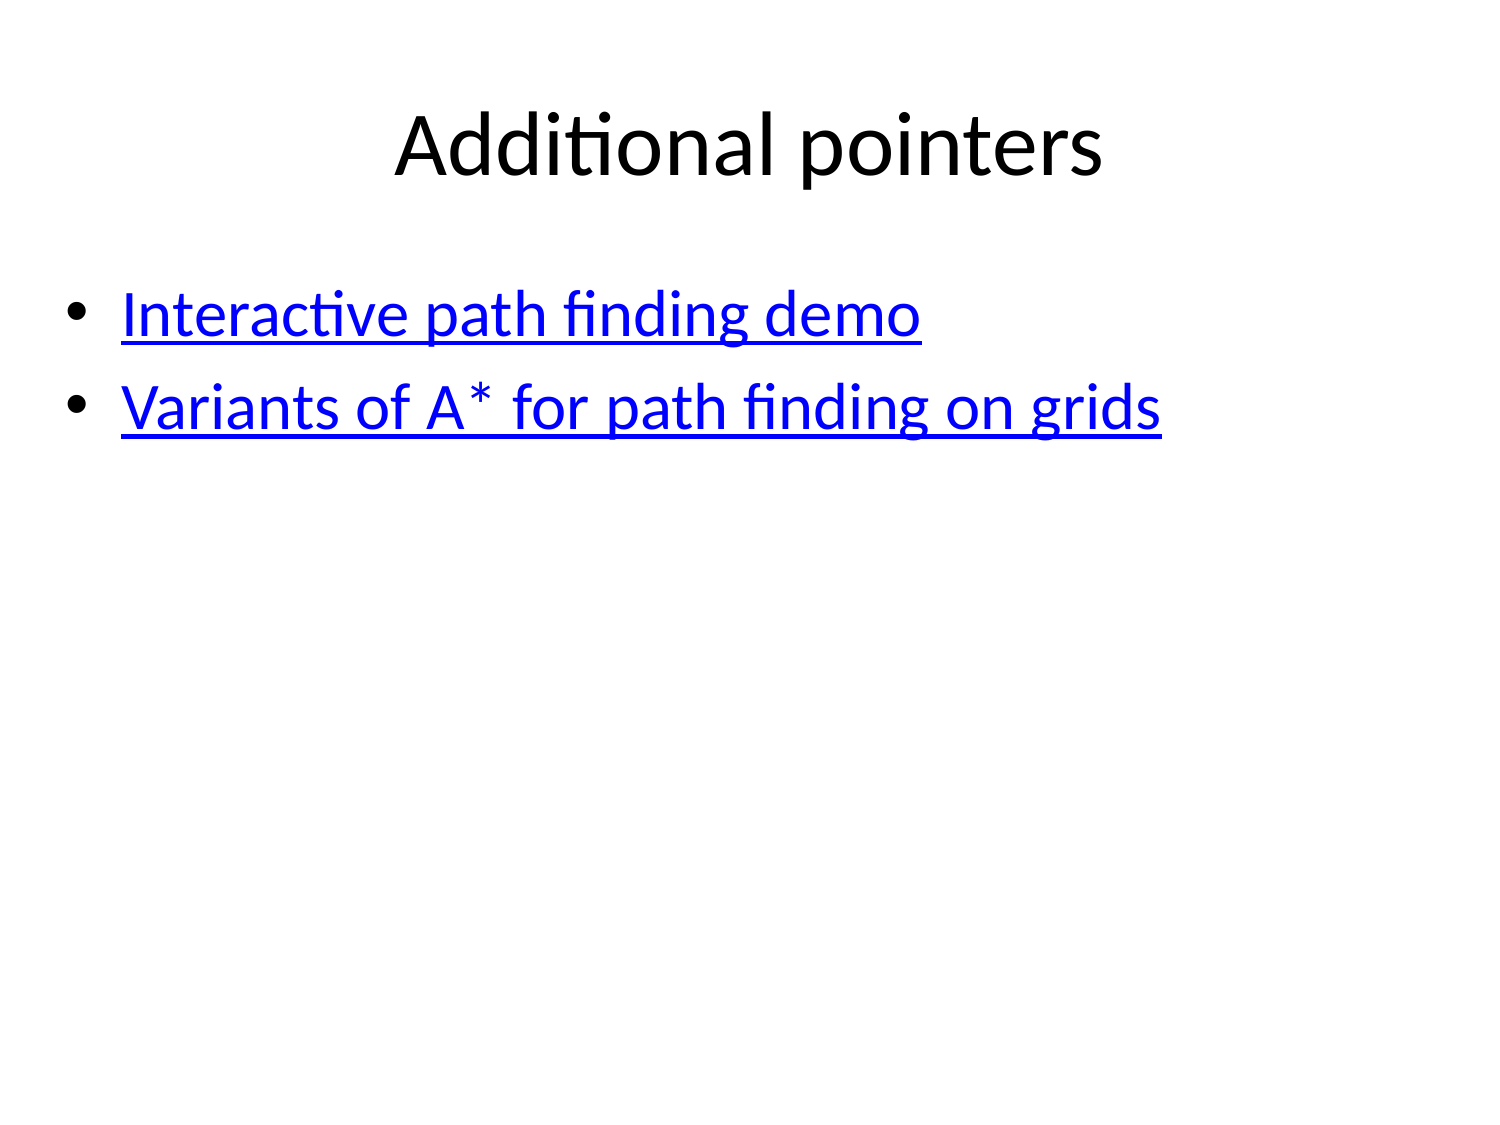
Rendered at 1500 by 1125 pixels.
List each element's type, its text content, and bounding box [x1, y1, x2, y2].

title Additional pointers [75, 45, 1425, 233]
list Interactive path finding demo Variants of A* for path finding on grids [50, 262, 1438, 1005]
